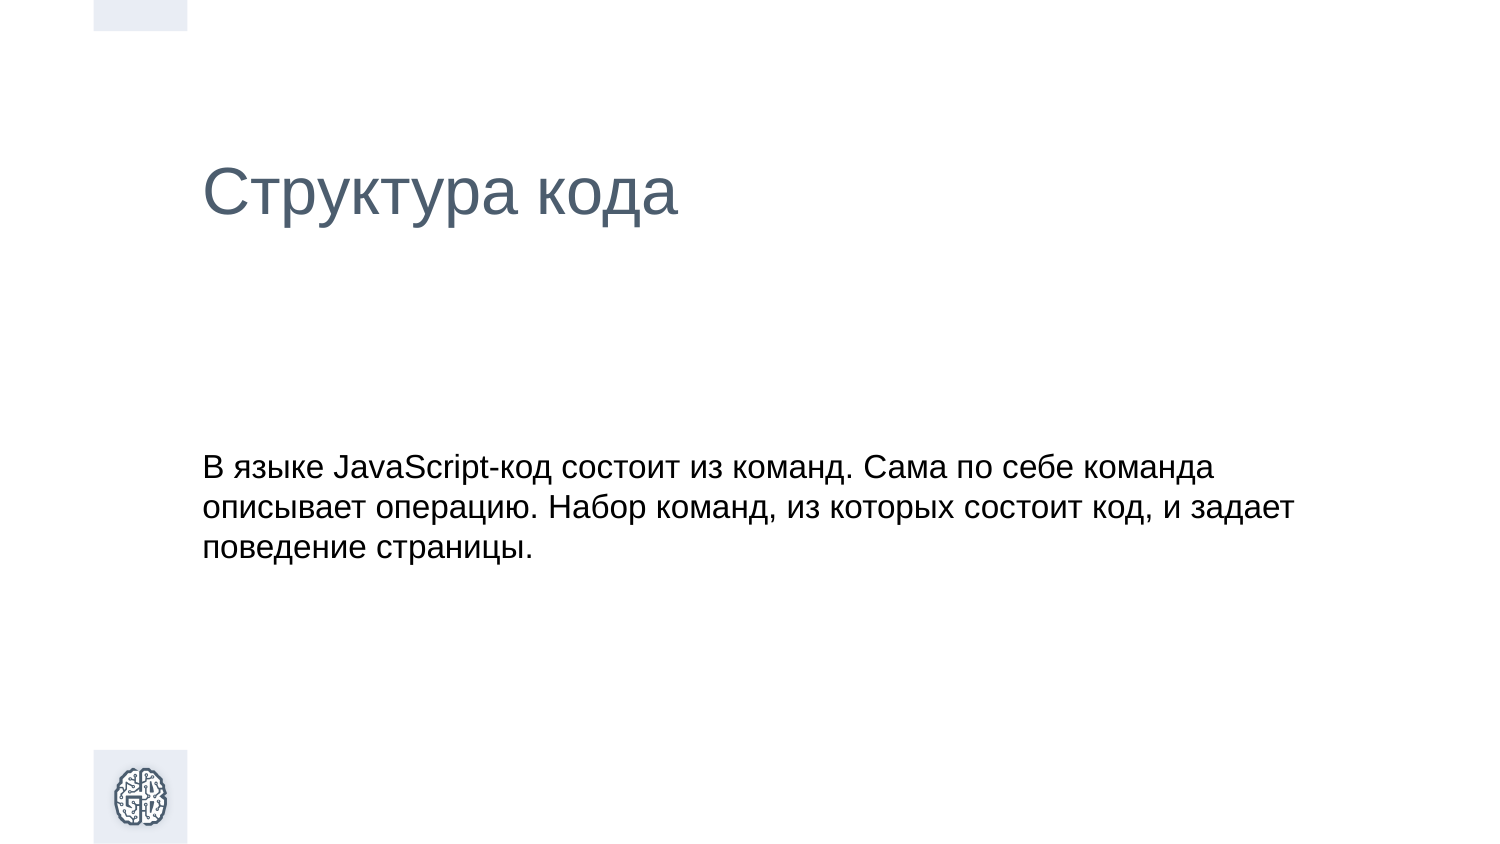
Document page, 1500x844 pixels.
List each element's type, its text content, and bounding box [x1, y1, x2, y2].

picture [106, 760, 175, 834]
text_box Структура кода [187, 93, 1312, 269]
text_box В языке JavaScript-код состоит из команд. Сама по себе команда описывает операцию. Набор команд, из которых состоит код, и задает поведение страницы. [187, 269, 1312, 741]
